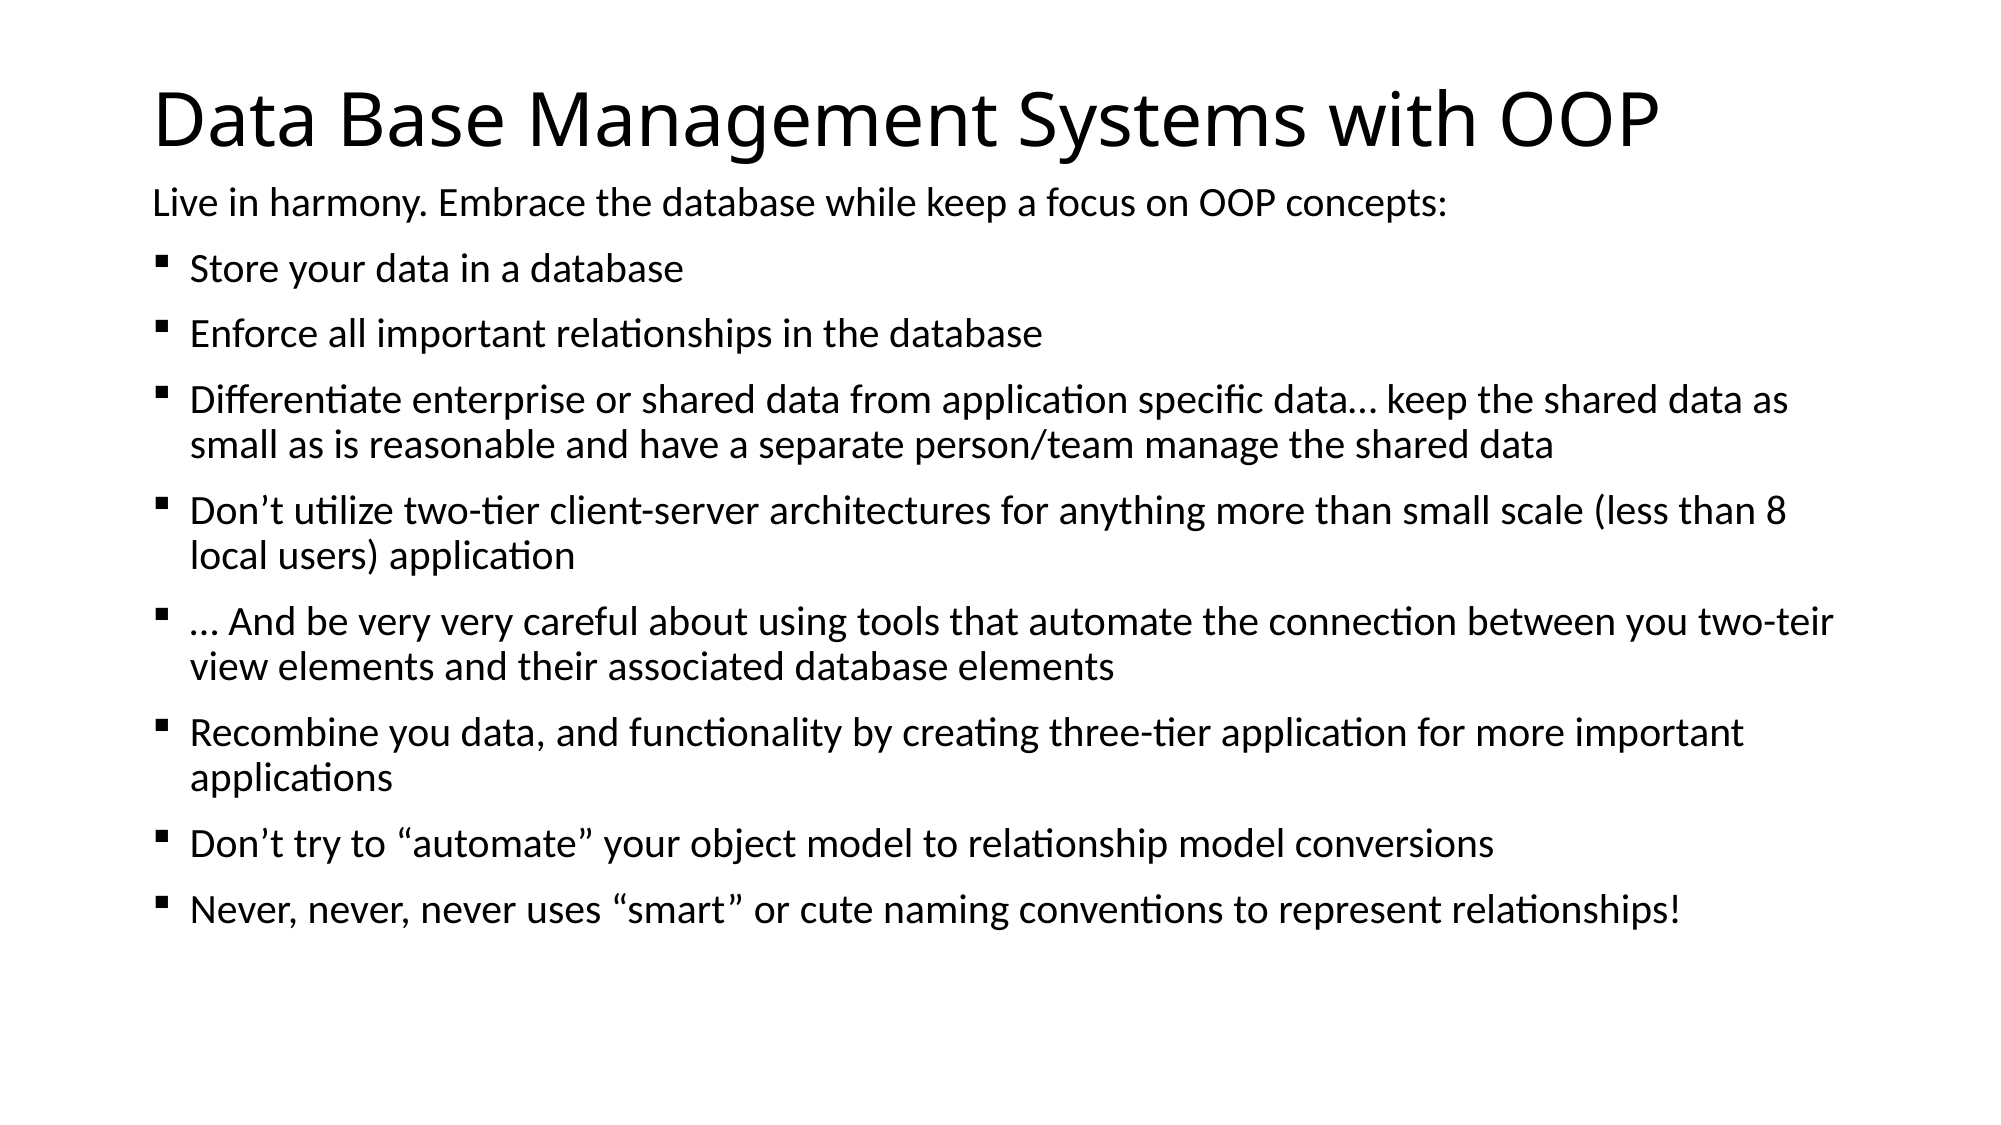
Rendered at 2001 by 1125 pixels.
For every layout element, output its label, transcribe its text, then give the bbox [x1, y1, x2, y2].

list Live in harmony. Embrace the database while keep a focus on OOP concepts: Store your data in a database Enforce all important relationships in the database Differentiate enterprise or shared data from application specific data… keep the shared data as small as is reasonable and have a separate person/team manage the shared data Don’t utilize two-tier client-server architectures for anything more than small scale (less than 8 local users) application … And be very very careful about using tools that automate the connection between you two-teir view elements and their associated database elements Recombine you data, and functionality by creating three-tier application for more important applications Don’t try to “automate” your object model to relationship model conversions Never, never, never uses “smart” or cute naming conventions to represent relationships! [137, 172, 1881, 1074]
title Data Base Management Systems with OOP [137, 59, 1863, 172]
